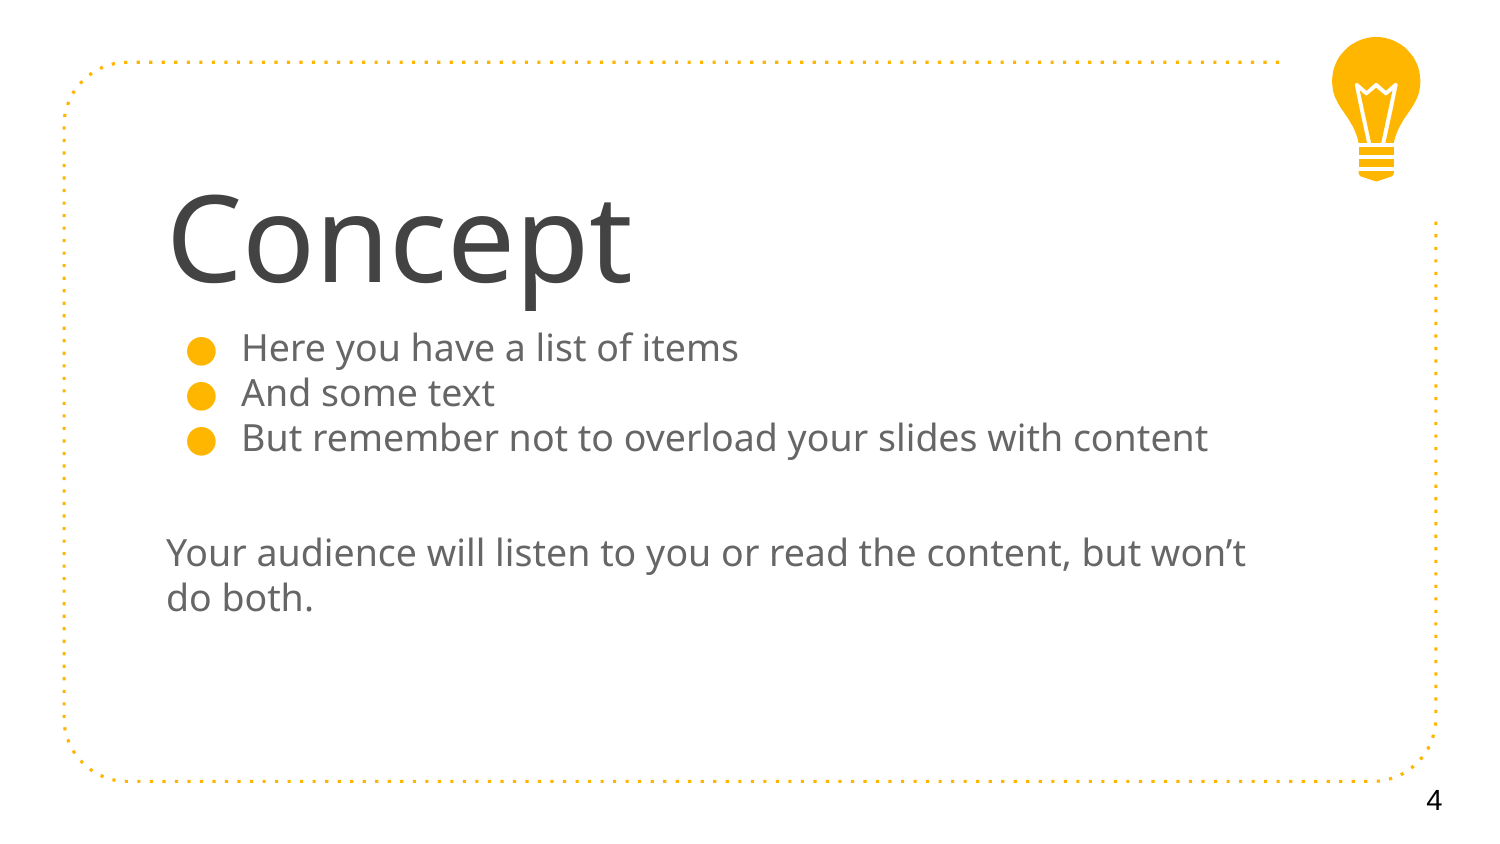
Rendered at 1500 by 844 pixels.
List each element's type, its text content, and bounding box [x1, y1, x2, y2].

list Here you have a list of items And some text But remember not to overload your slides with content Your audience will listen to you or read the content, but won’t do both. [151, 309, 1278, 698]
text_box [1331, 36, 1421, 182]
slide_number 4 [1411, 753, 1500, 844]
title Concept [151, 146, 1278, 287]
